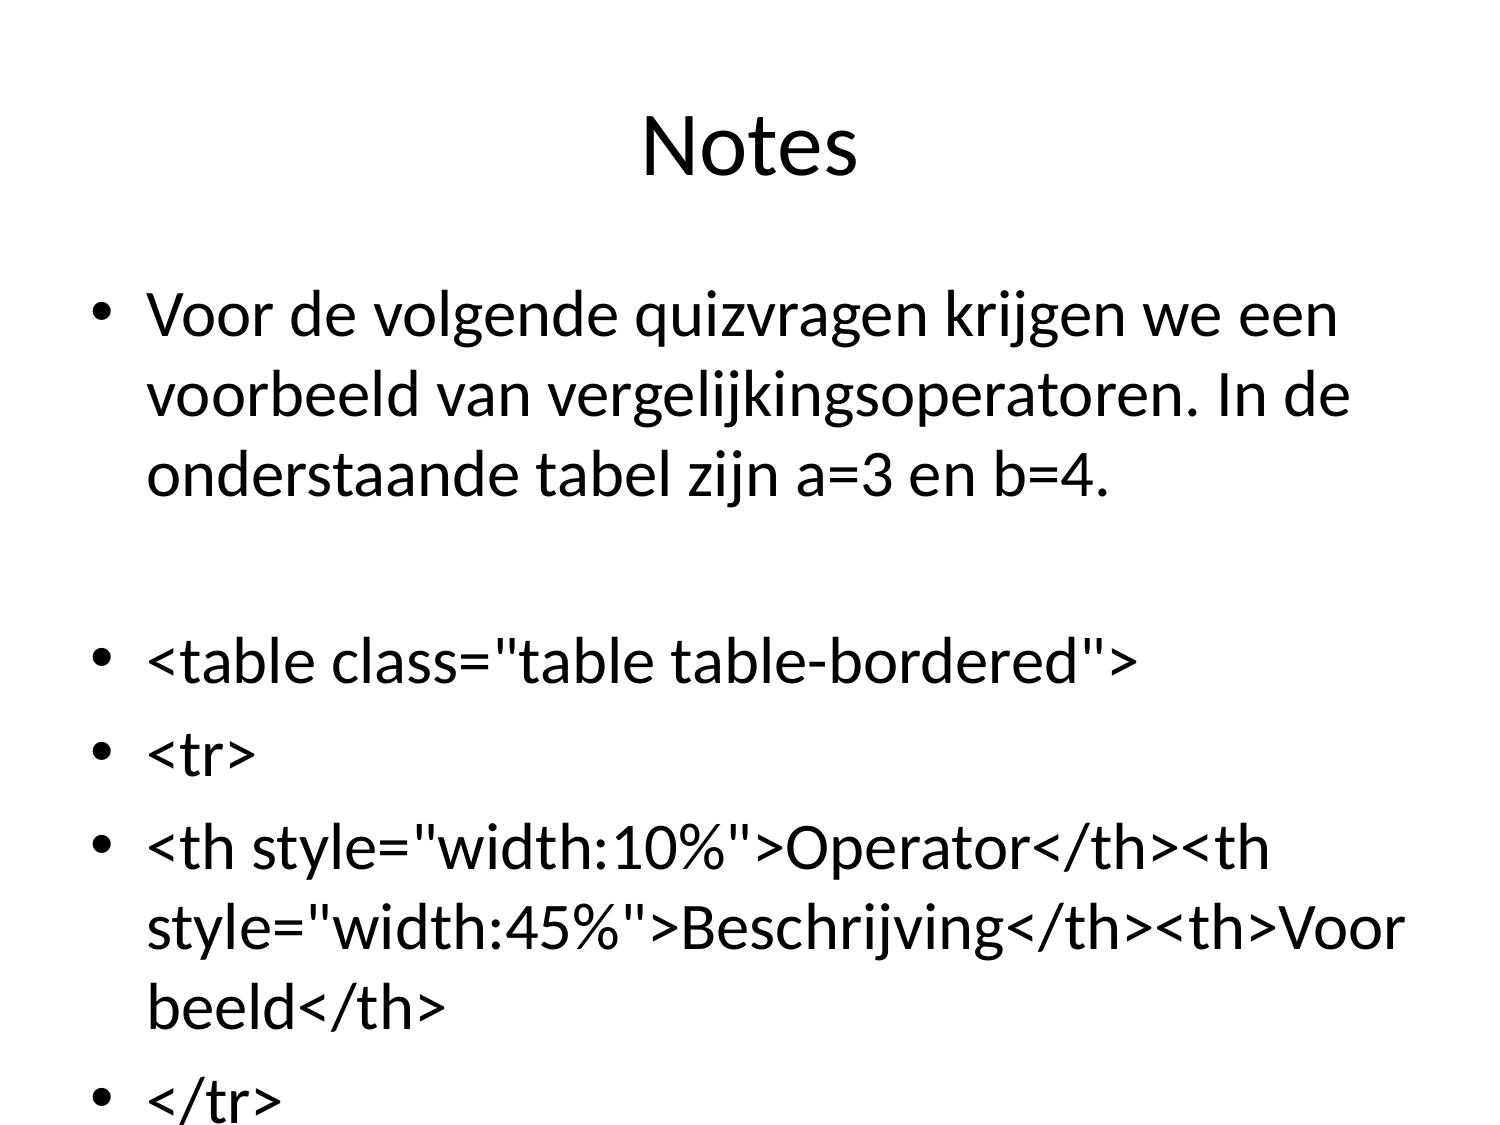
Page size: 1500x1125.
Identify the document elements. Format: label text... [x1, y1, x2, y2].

list Voor de volgende quizvragen krijgen we een voorbeeld van vergelijkingsoperatoren. In de onderstaande tabel zijn a=3 en b=4. <table class="table table-bordered"> <tr> <th style="width:10%">Operator</th><th style="width:45%">Beschrijving</th><th>Voorbeeld</th> </tr> <tr> <td>==</td> <td>Als de waarden van twee operanden gelijk zijn, wordt de voorwaarde True.</td> <td> (a == b) is not true.</td> </tr> <tr> <td>!=</td> <td>Als de waarden van twee operanden niet gelijk zijn, wordt de voorwaarde 'True'.</td> <td> (a != b) is true.</td> </tr> <tr> <td>&gt;</td> <td>Als de waarde van de linker operand groter is dan de waarde van de rechter operand, wordt de voorwaarde 'True'.</td> <td> (a &gt; b) is not true.</td> </tr> <tr> <td>&lt;</td> <td>Als de waarde van de linker operand kleiner is dan de waarde van de rechter operand, wordt de voorwaarde 'True'.</td> <td> (a &lt; b) is true.</td> </tr> <tr> <td>&gt;=</td> <td>Als de waarde van de linker operand groter is dan of gelijk is aan de waarde van de rechter operand, wordt de voorwaarde 'True'.</td> <td> (a &gt;= b) is not true. </td> </tr> <tr> <td>&lt;=</td> <td>Als de waarde van de linker operand kleiner is dan of gelijk is aan de waarde van de rechter operand, wordt de voorwaarde 'True'.</td> <td> (a &lt;= b) is true. </td> </tr> </table> [75, 262, 1425, 1005]
title Notes [75, 45, 1425, 233]
